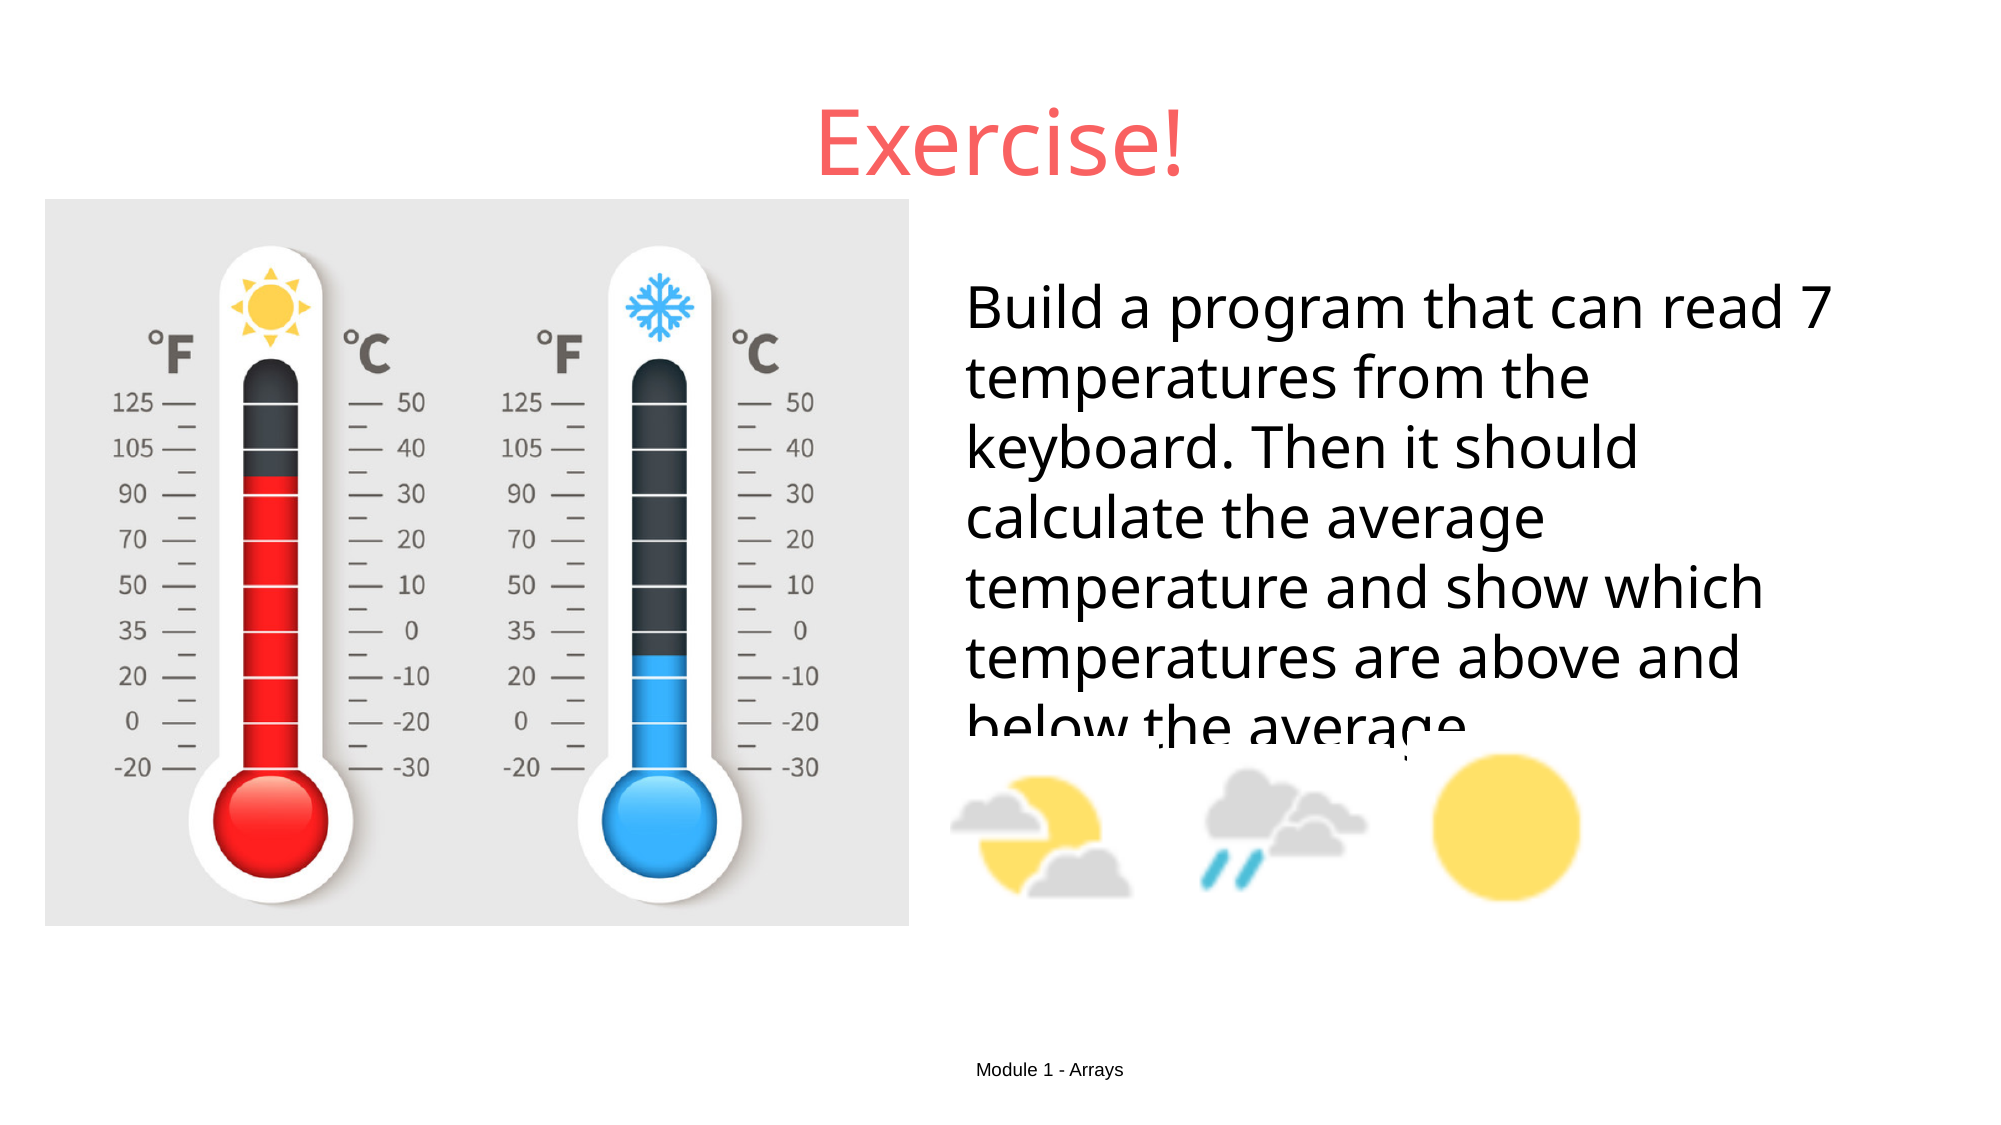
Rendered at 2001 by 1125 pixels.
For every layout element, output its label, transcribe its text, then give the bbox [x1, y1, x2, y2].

picture [1407, 730, 1616, 926]
picture [1178, 744, 1388, 913]
picture [44, 198, 909, 927]
list Build a program that can read 7 temperatures from the keyboard. Then it should calculate the average temperature and show which temperatures are above and below the average. [950, 262, 1881, 1005]
picture [950, 736, 1159, 913]
title Exercise! [324, 45, 1675, 233]
